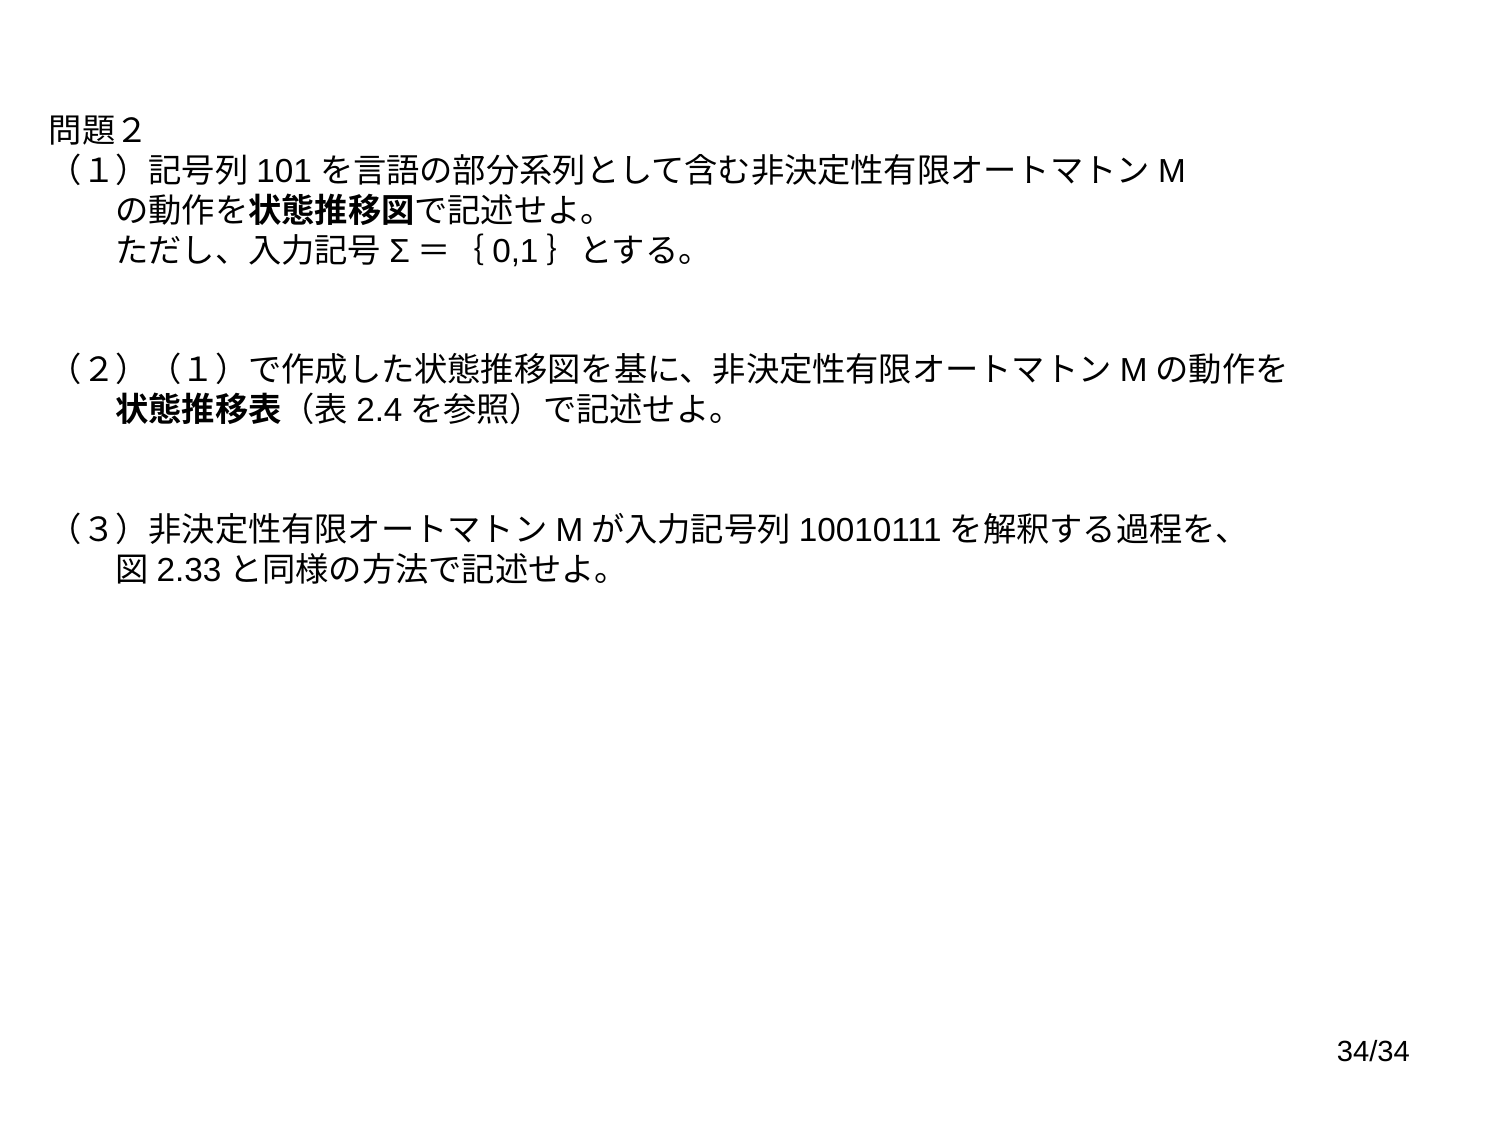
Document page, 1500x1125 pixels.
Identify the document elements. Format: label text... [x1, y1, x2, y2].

text_box 問題２ （１）記号列101を言語の部分系列として含む非決定性有限オートマトンM の動作を状態推移図で記述せよ。 ただし、入力記号Σ＝｛0,1｝とする。 （２）（１）で作成した状態推移図を基に、非決定性有限オートマトンMの動作を 状態推移表（表2.4を参照）で記述せよ。 （３）非決定性有限オートマトンMが入力記号列10010111を解釈する過程を、 図2.33と同様の方法で記述せよ。 [34, 101, 1304, 636]
slide_number 34/34 [1074, 1024, 1426, 1103]
